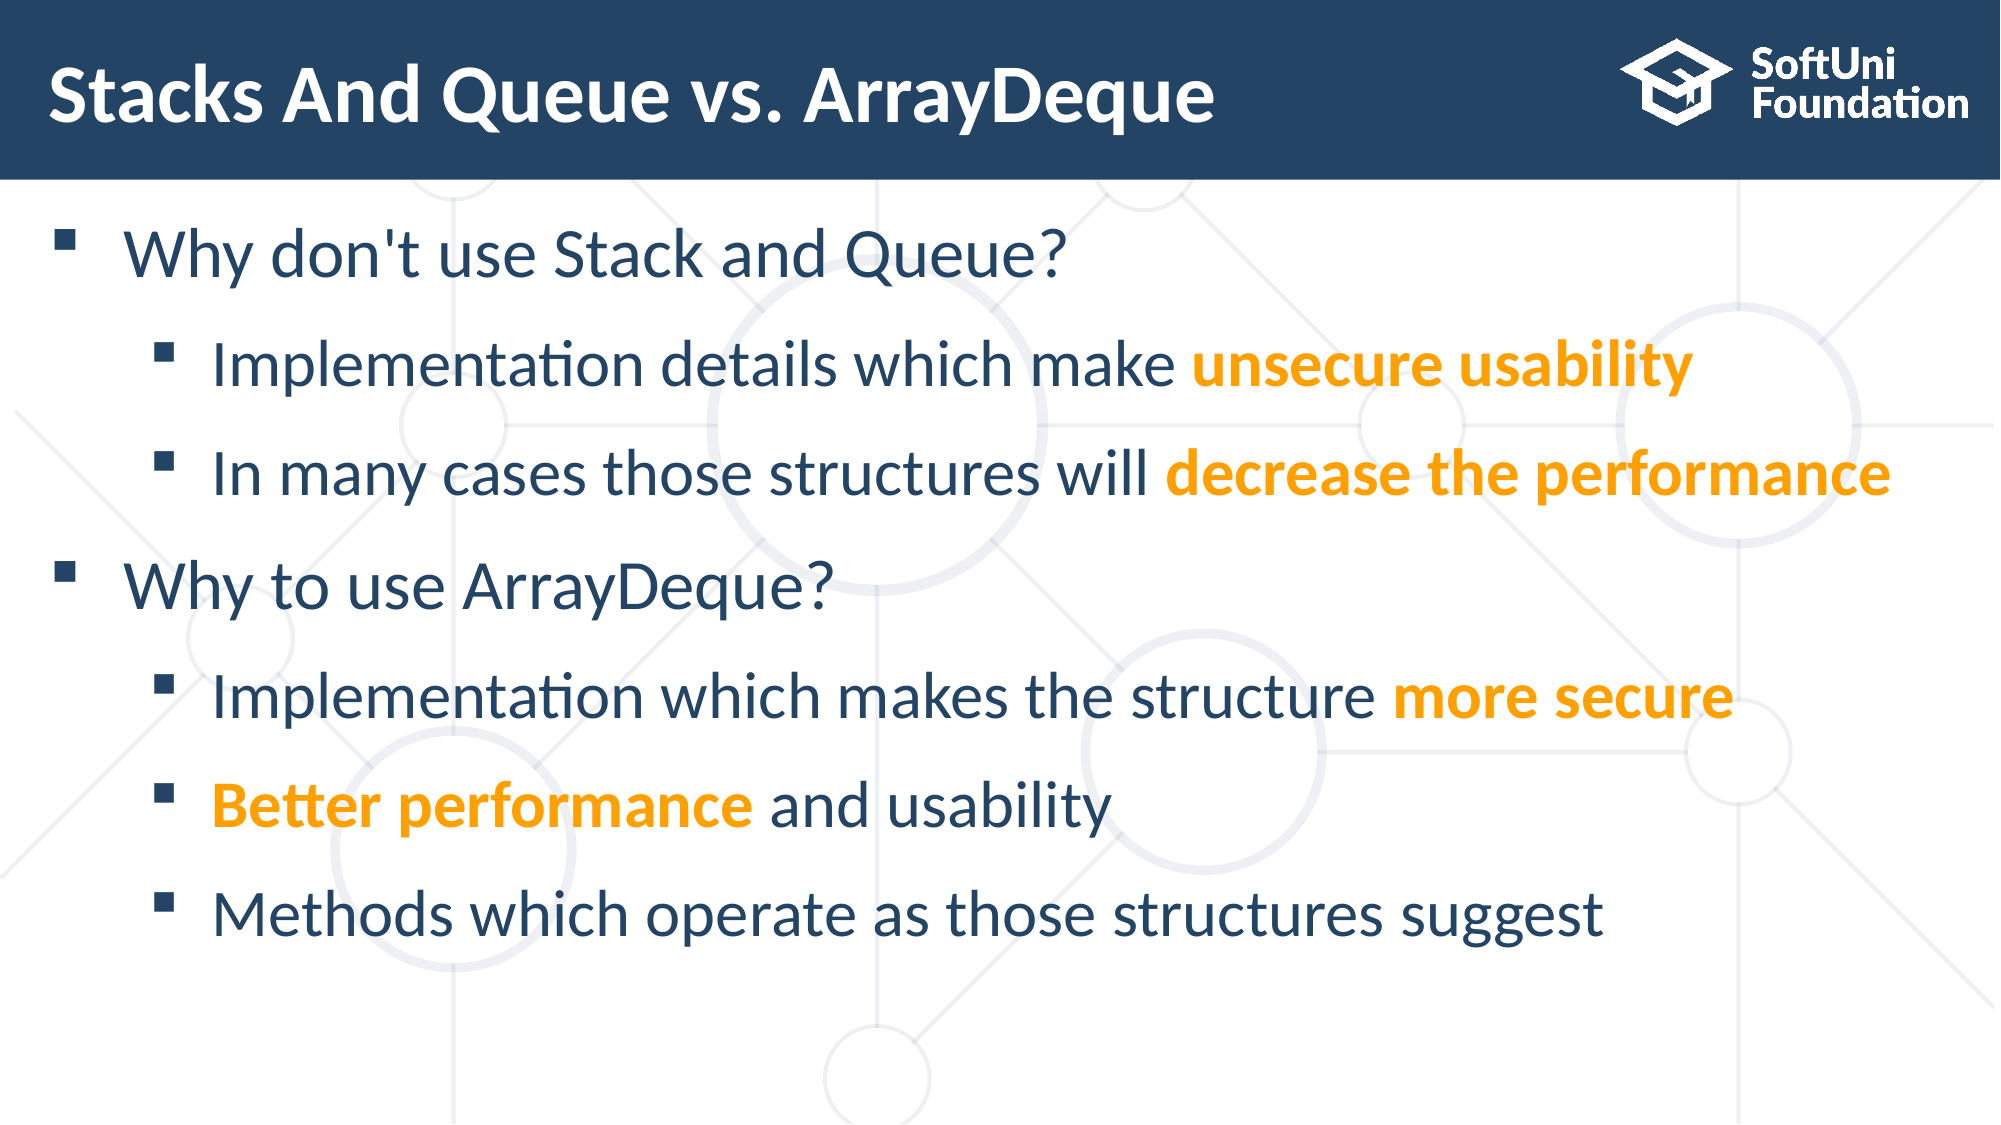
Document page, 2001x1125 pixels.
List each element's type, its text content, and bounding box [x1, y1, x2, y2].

title Stacks And Queue vs. ArrayDeque [31, 16, 1591, 162]
list Why don't use Stack and Queue? Implementation details which make unsecure usability In many cases those structures will decrease the performance Why to use ArrayDeque? Implementation which makes the structure more secure Better performance and usability Methods which operate as those structures suggest [31, 196, 1970, 1050]
picture [1619, 38, 1968, 126]
